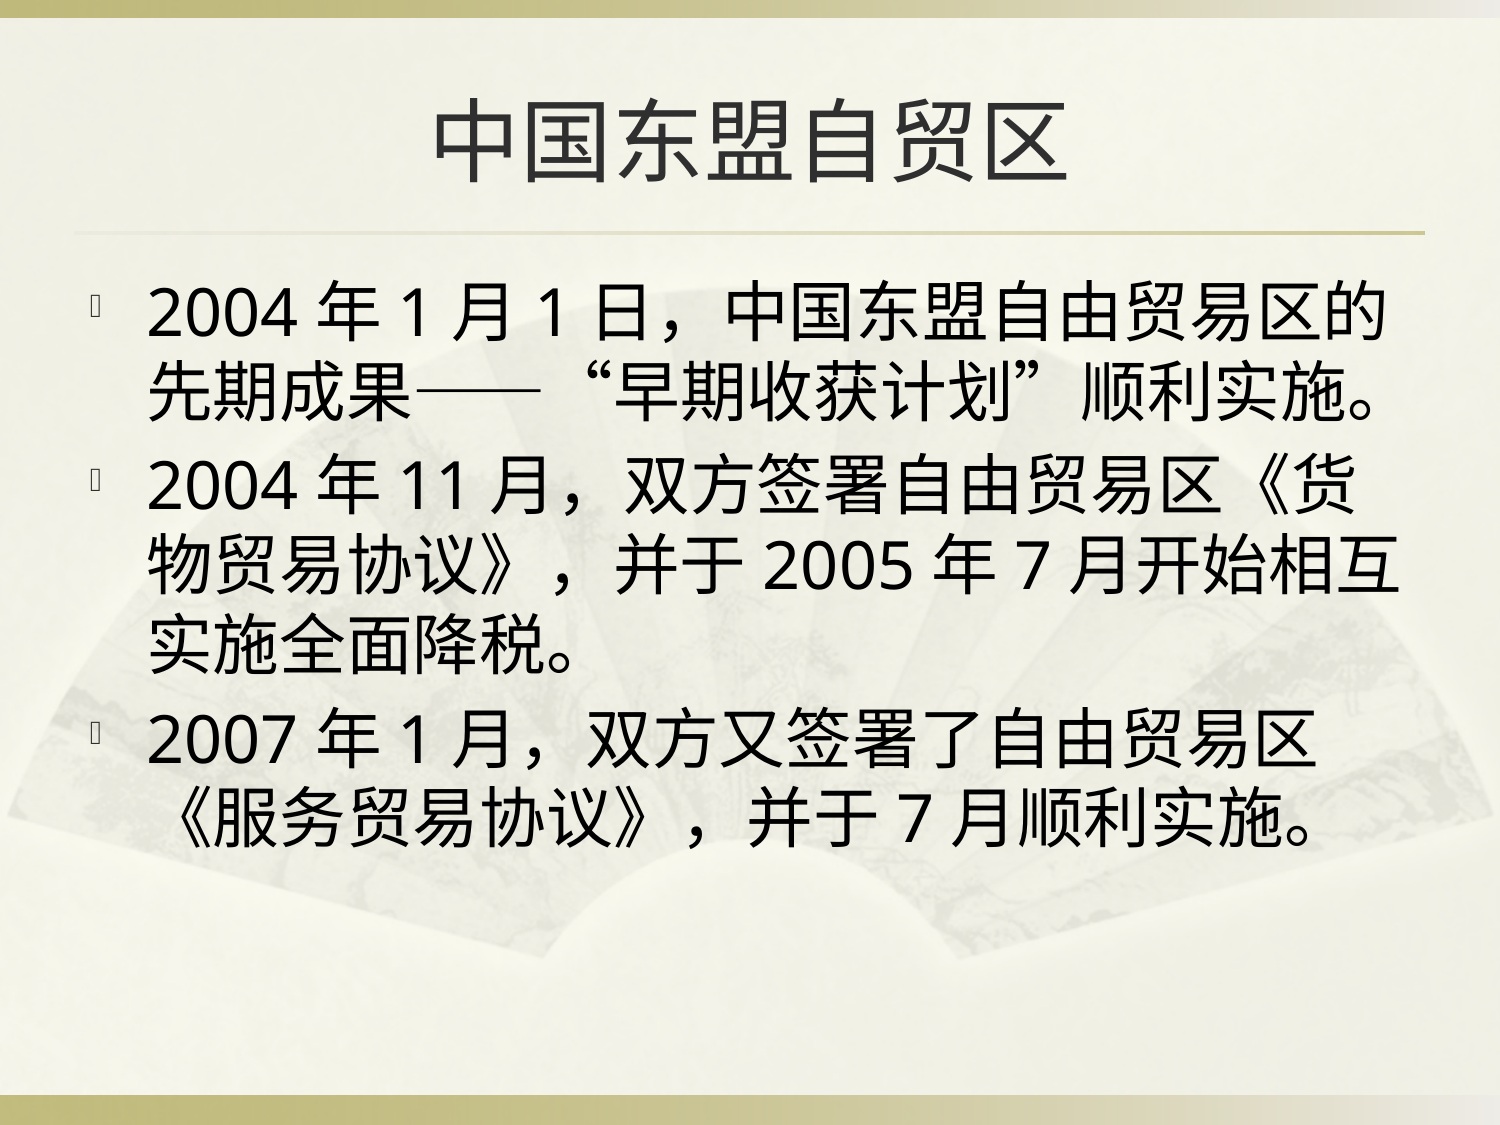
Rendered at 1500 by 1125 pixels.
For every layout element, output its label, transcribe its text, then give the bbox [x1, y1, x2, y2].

title 中国东盟自贸区 [75, 45, 1425, 233]
list 2004年1月1日，中国东盟自由贸易区的先期成果——“早期收获计划”顺利实施。 2004年11月，双方签署自由贸易区《货物贸易协议》，并于2005年7月开始相互实施全面降税。 2007年1月，双方又签署了自由贸易区《服务贸易协议》，并于7月顺利实施。 [75, 262, 1425, 1032]
